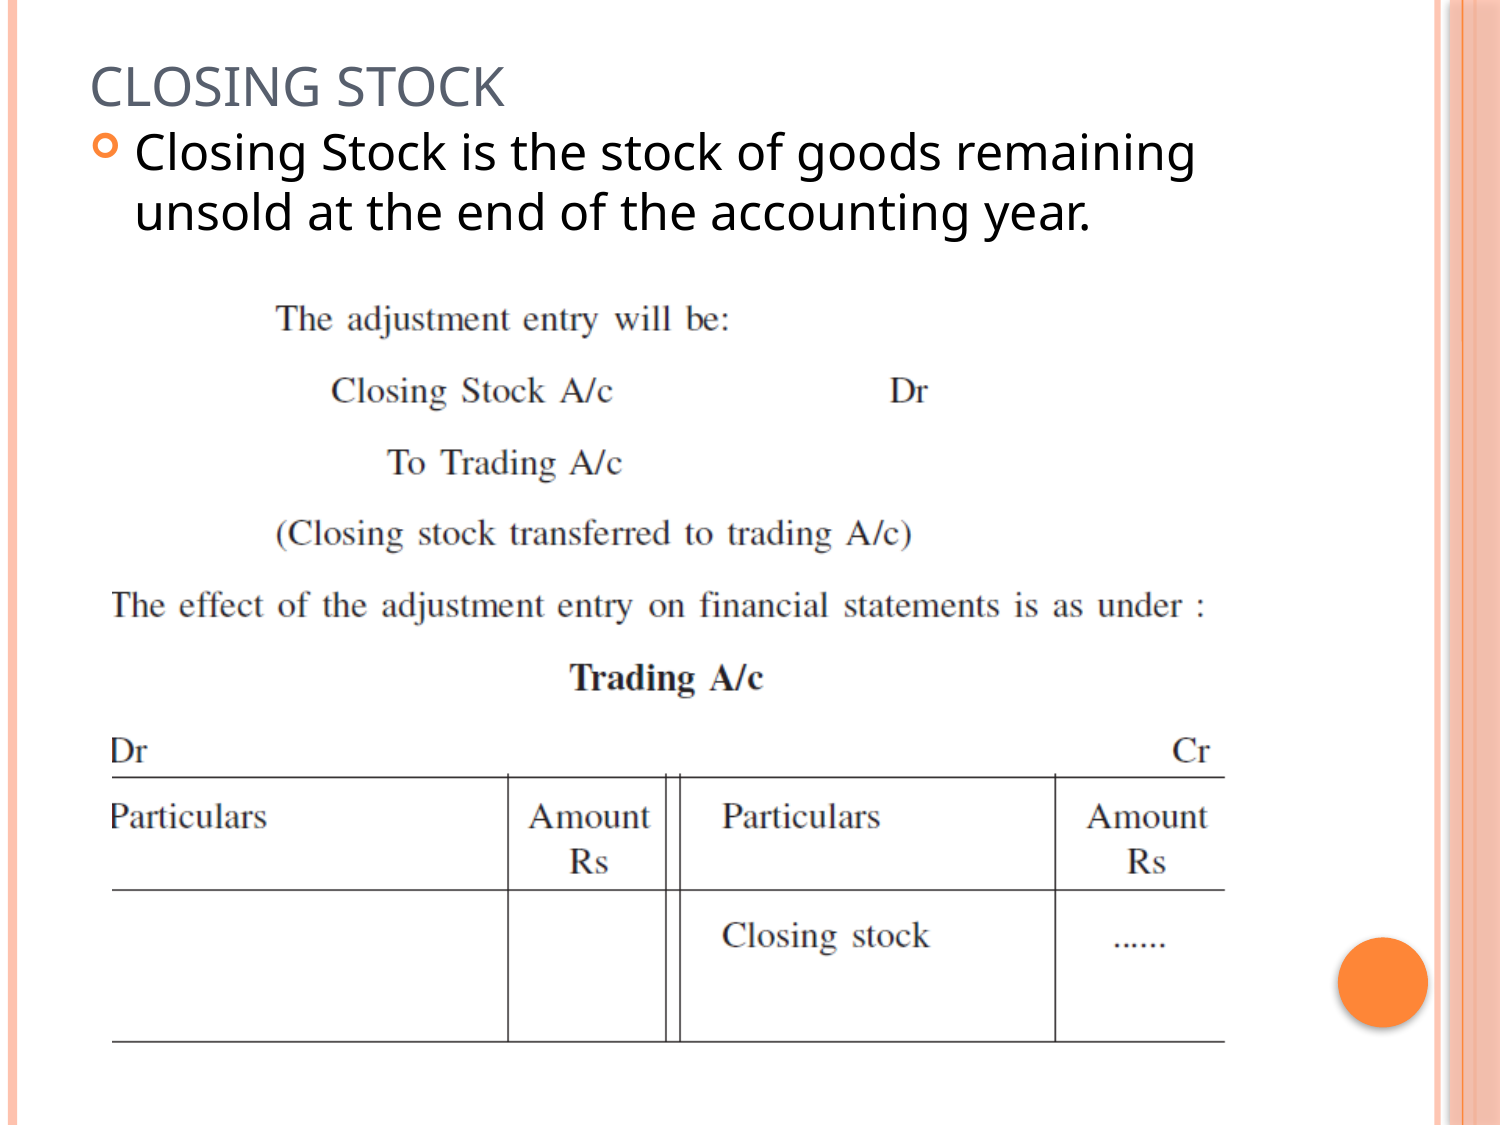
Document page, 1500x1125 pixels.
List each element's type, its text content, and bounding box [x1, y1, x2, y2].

title Closing Stock [75, 45, 1300, 112]
picture [111, 286, 1234, 1057]
list Closing Stock is the stock of goods remaining unsold at the end of the accounting year. [75, 112, 1300, 1062]
